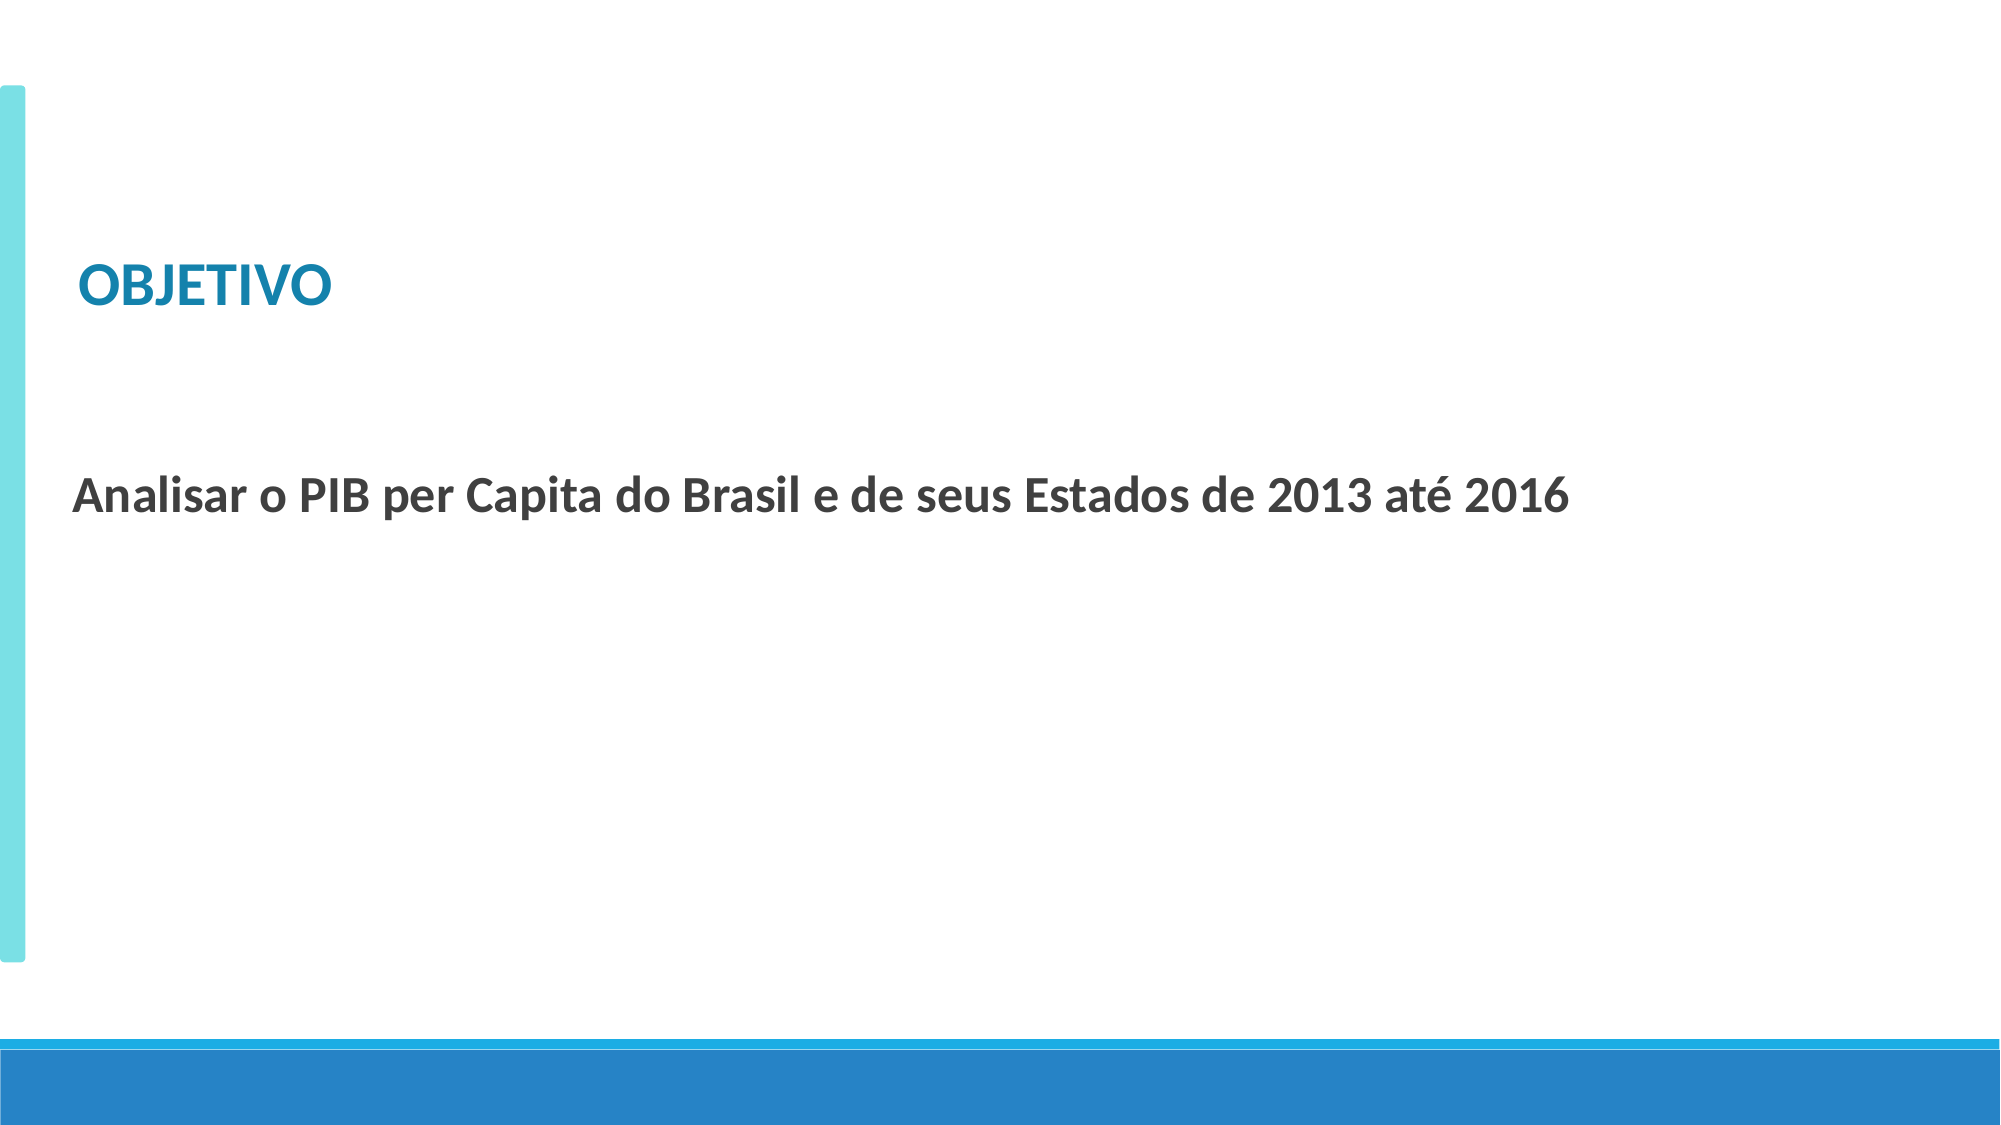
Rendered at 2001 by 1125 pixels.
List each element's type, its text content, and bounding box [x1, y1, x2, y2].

text_box [0, 84, 27, 964]
text_box OBJETIVO [27, 235, 387, 326]
text_box Analisar o PIB per Capita do Brasil e de seus Estados de 2013 até 2016 [57, 453, 1588, 531]
